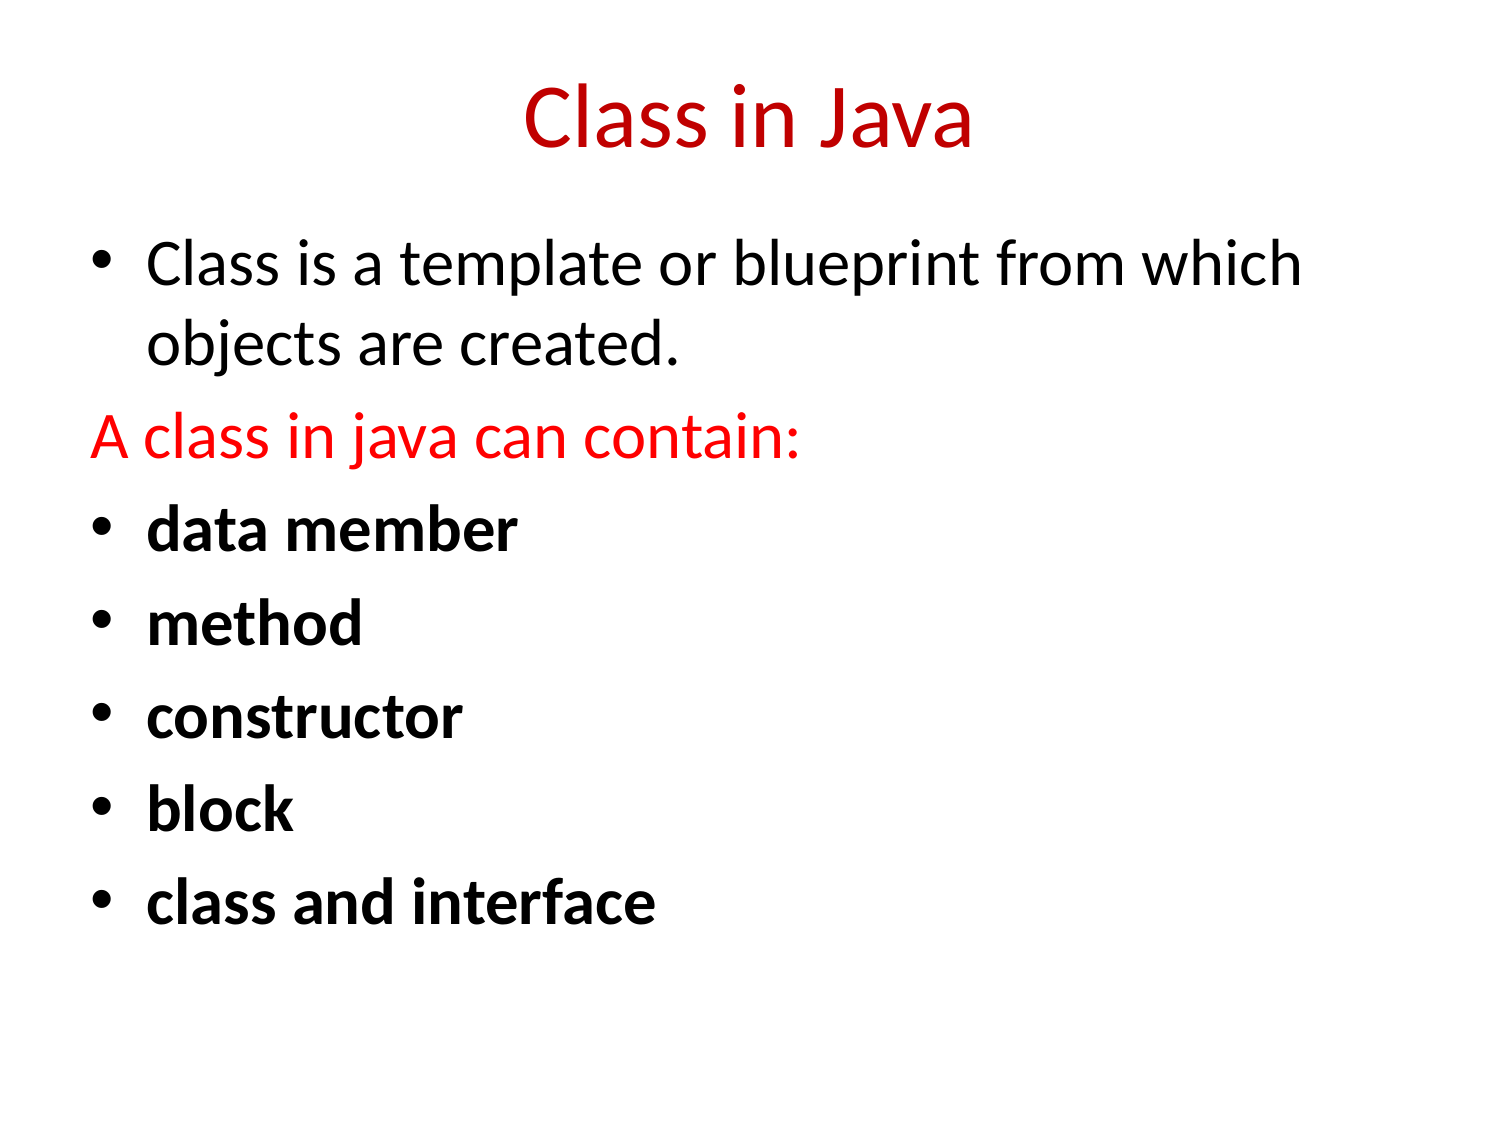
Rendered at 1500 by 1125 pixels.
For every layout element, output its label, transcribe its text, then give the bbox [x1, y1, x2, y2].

list Class is a template or blueprint from which objects are created. A class in java can contain: data member method constructor block class and interface [75, 210, 1425, 1090]
title Class in Java [75, 45, 1425, 176]
